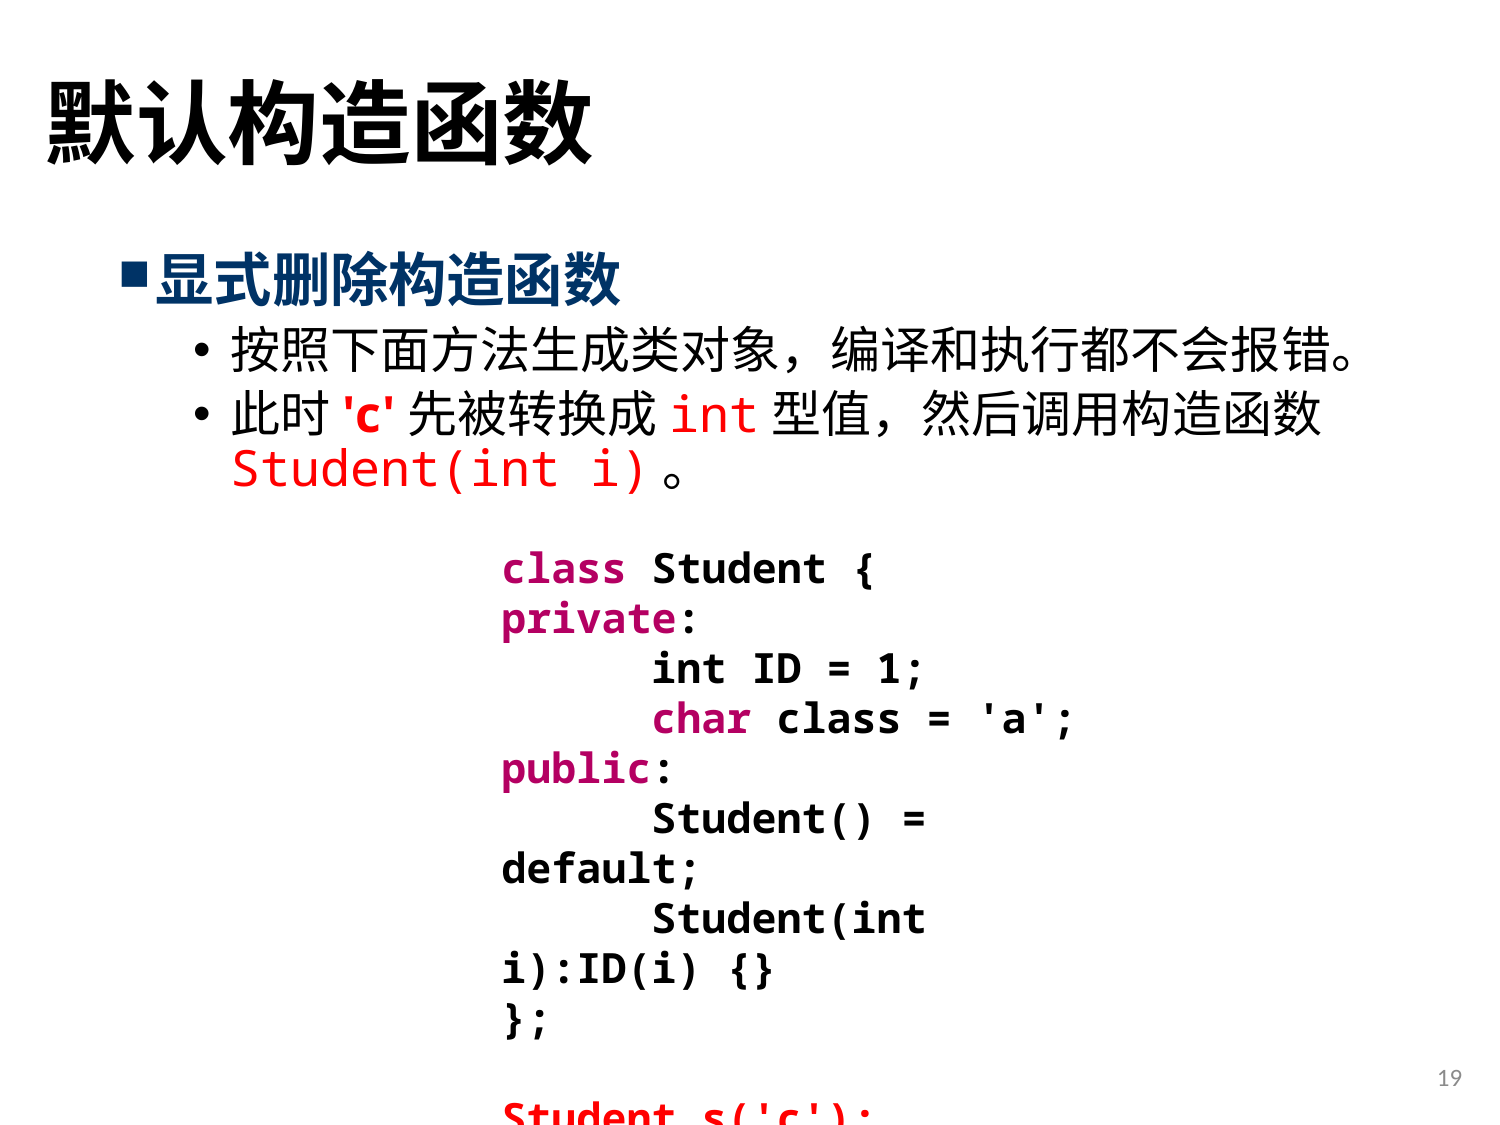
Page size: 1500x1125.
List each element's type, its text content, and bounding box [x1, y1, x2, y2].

text_box class Student { private: int ID = 1; char class = 'a'; public: Student() = default; Student(int i):ID(i) {} }; Student s('c'); [411, 534, 1162, 1125]
slide_number 19 [1139, 1046, 1478, 1107]
list 显式删除构造函数 按照下面方法生成类对象，编译和执行都不会报错。 此时'c'先被转换成int型值，然后调用构造函数Student(int i)。 [103, 244, 1471, 1071]
title 默认构造函数 [29, 19, 1324, 237]
